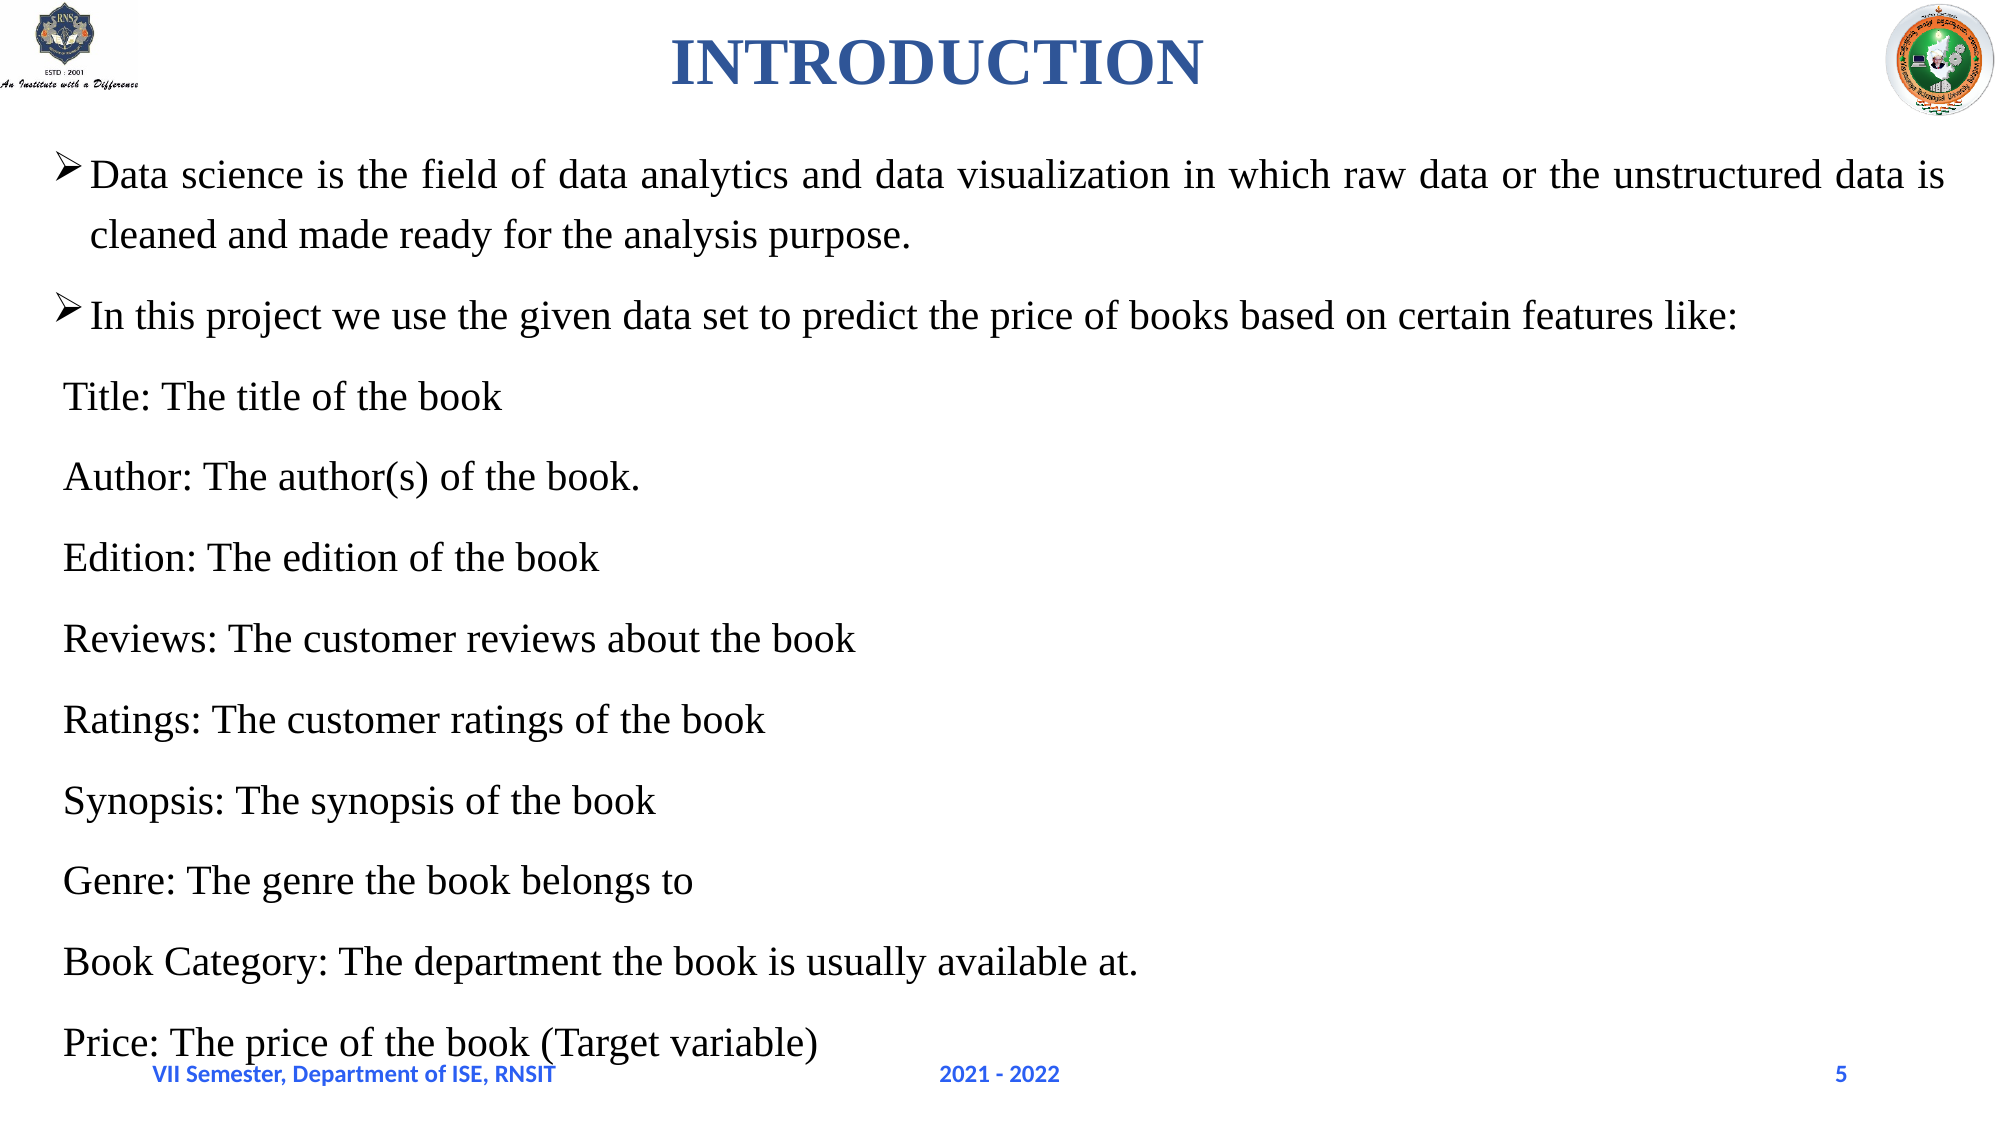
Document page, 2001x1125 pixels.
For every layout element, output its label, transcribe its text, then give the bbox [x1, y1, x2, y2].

text_box Data science is the field of data analytics and data visualization in which raw data or the unstructured data is cleaned and made ready for the analysis purpose. In this project we use the given data set to predict the price of books based on certain features like: Title: The title of the book Author: The author(s) of the book. Edition: The edition of the book Reviews: The customer reviews about the book Ratings: The customer ratings of the book Synopsis: The synopsis of the book Genre: The genre the book belongs to Book Category: The department the book is usually available at. Price: The price of the book (Target variable) [37, 129, 1963, 1003]
text_box VII Semester, Department of ISE, RNSIT [137, 1042, 662, 1103]
picture [0, 0, 138, 90]
text_box 5 [1412, 1042, 1863, 1103]
text_box INTRODUCTION [324, 19, 1550, 129]
text_box 2021 - 2022 [662, 1042, 1338, 1103]
picture [1882, 2, 1997, 117]
